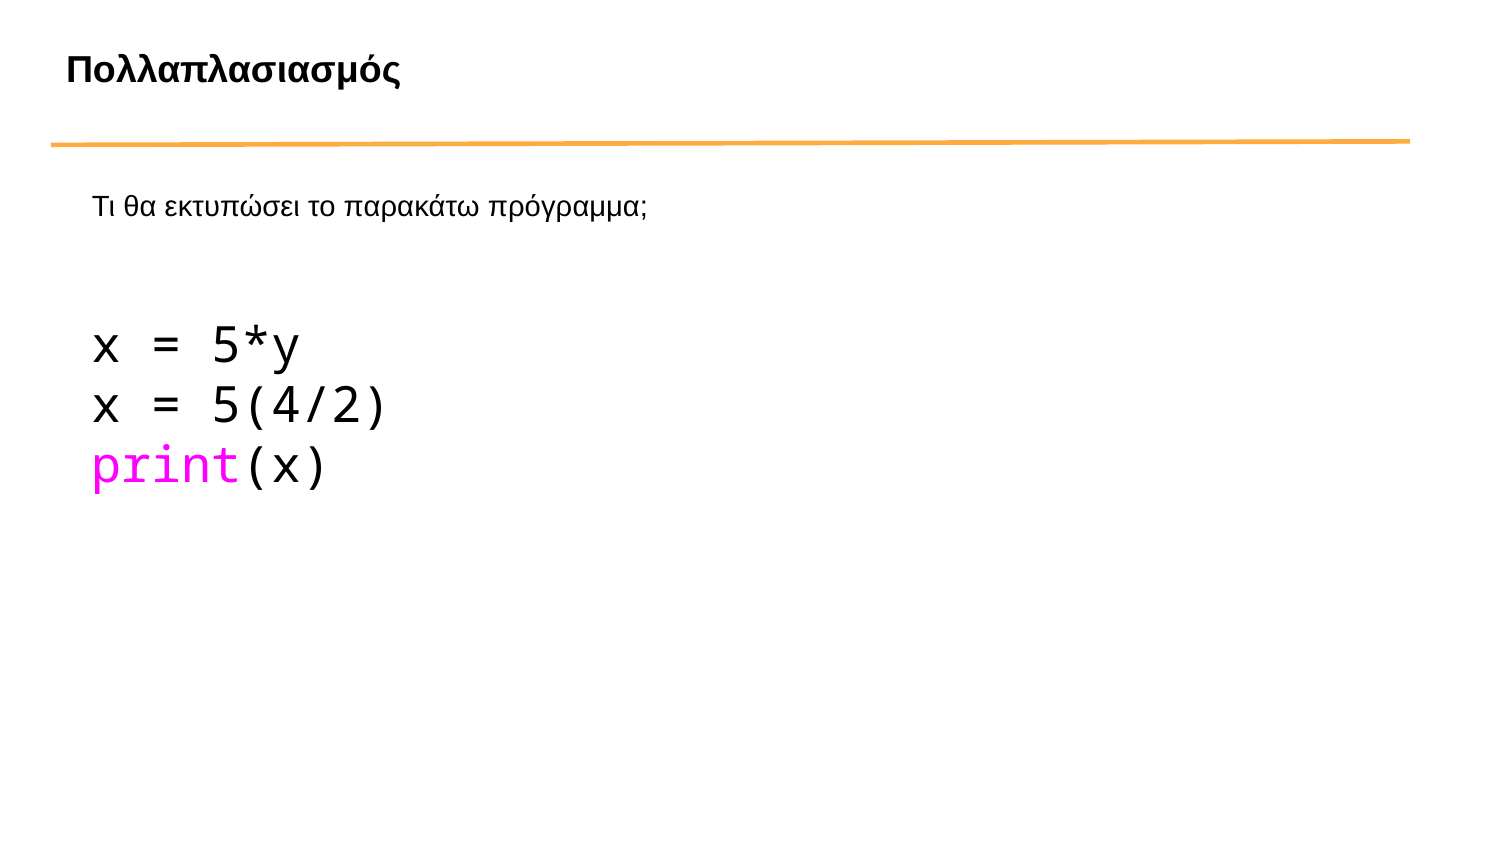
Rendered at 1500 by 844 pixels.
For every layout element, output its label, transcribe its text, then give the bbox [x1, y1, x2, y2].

text_box Πολλαπλασιασμός [51, 23, 1449, 117]
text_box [50, 141, 1411, 146]
text_box x = 5*y x = 5(4/2) print(x) [76, 297, 961, 585]
text_box Τι θα εκτυπώσει το παρακάτω πρόγραμμα; [76, 172, 1063, 243]
